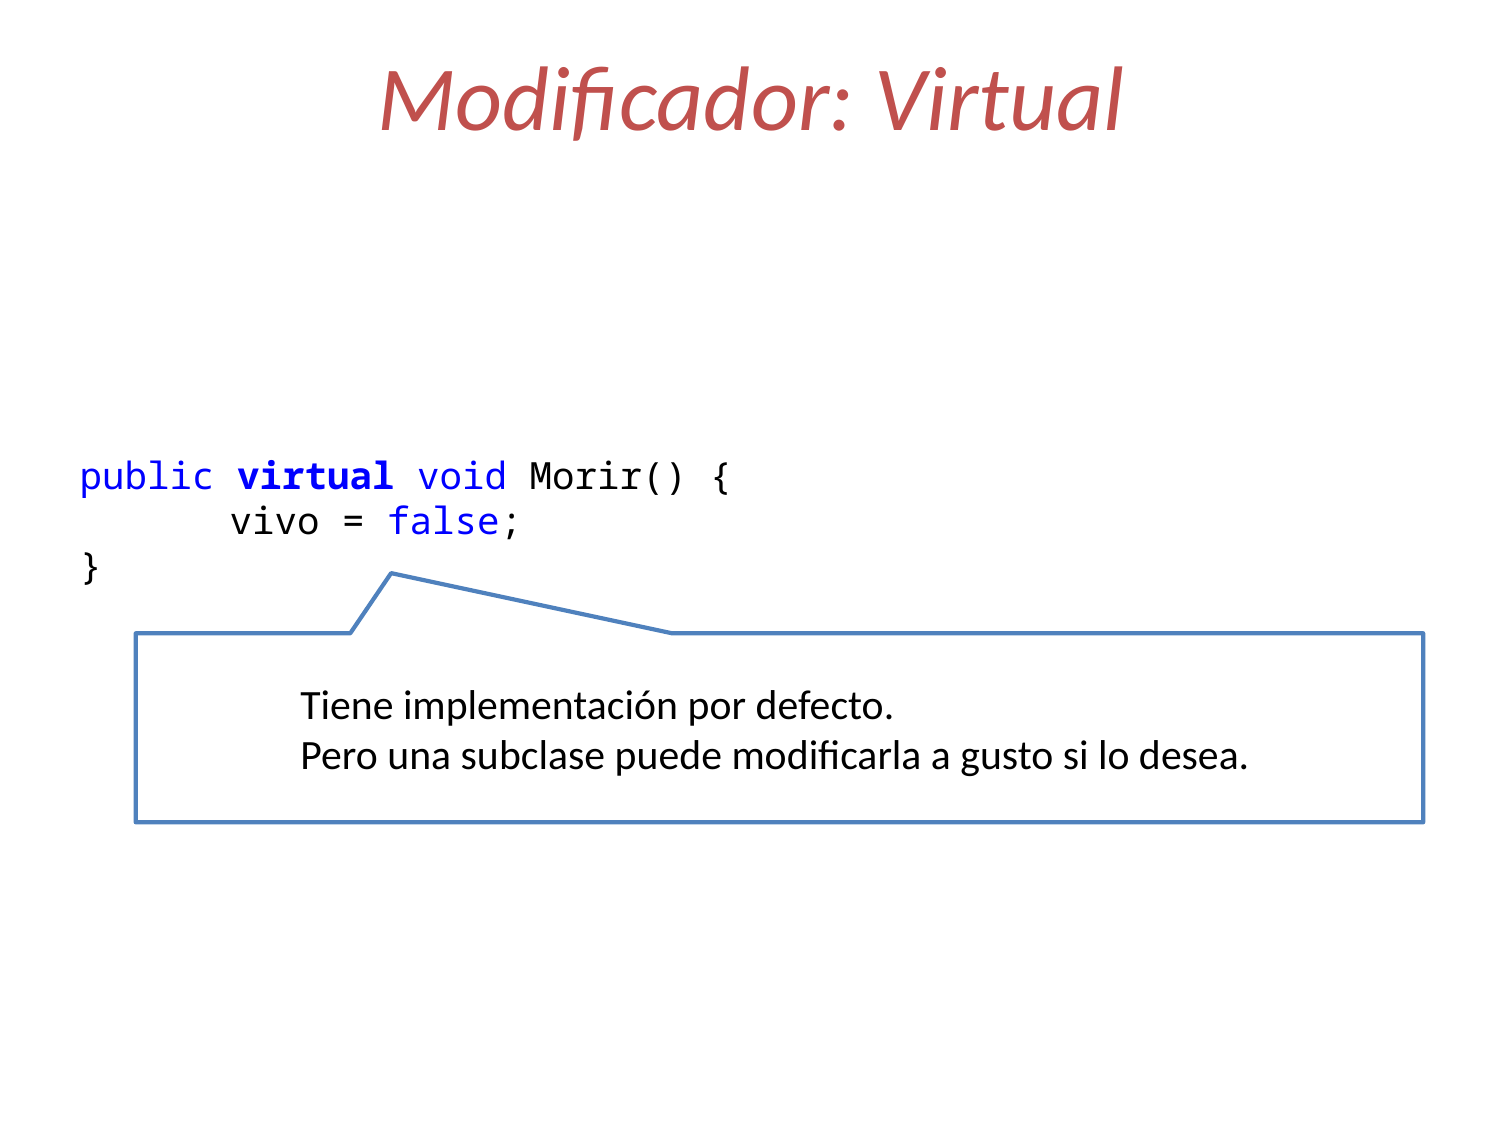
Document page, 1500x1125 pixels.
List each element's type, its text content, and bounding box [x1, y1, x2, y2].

text_box Tiene implementación por defecto. Pero una subclase puede modificarla a gusto si lo desea. [133, 571, 1426, 825]
text_box public virtual void Morir() { vivo = false; } [64, 444, 1341, 595]
title Modificador: Virtual [76, 0, 1427, 188]
